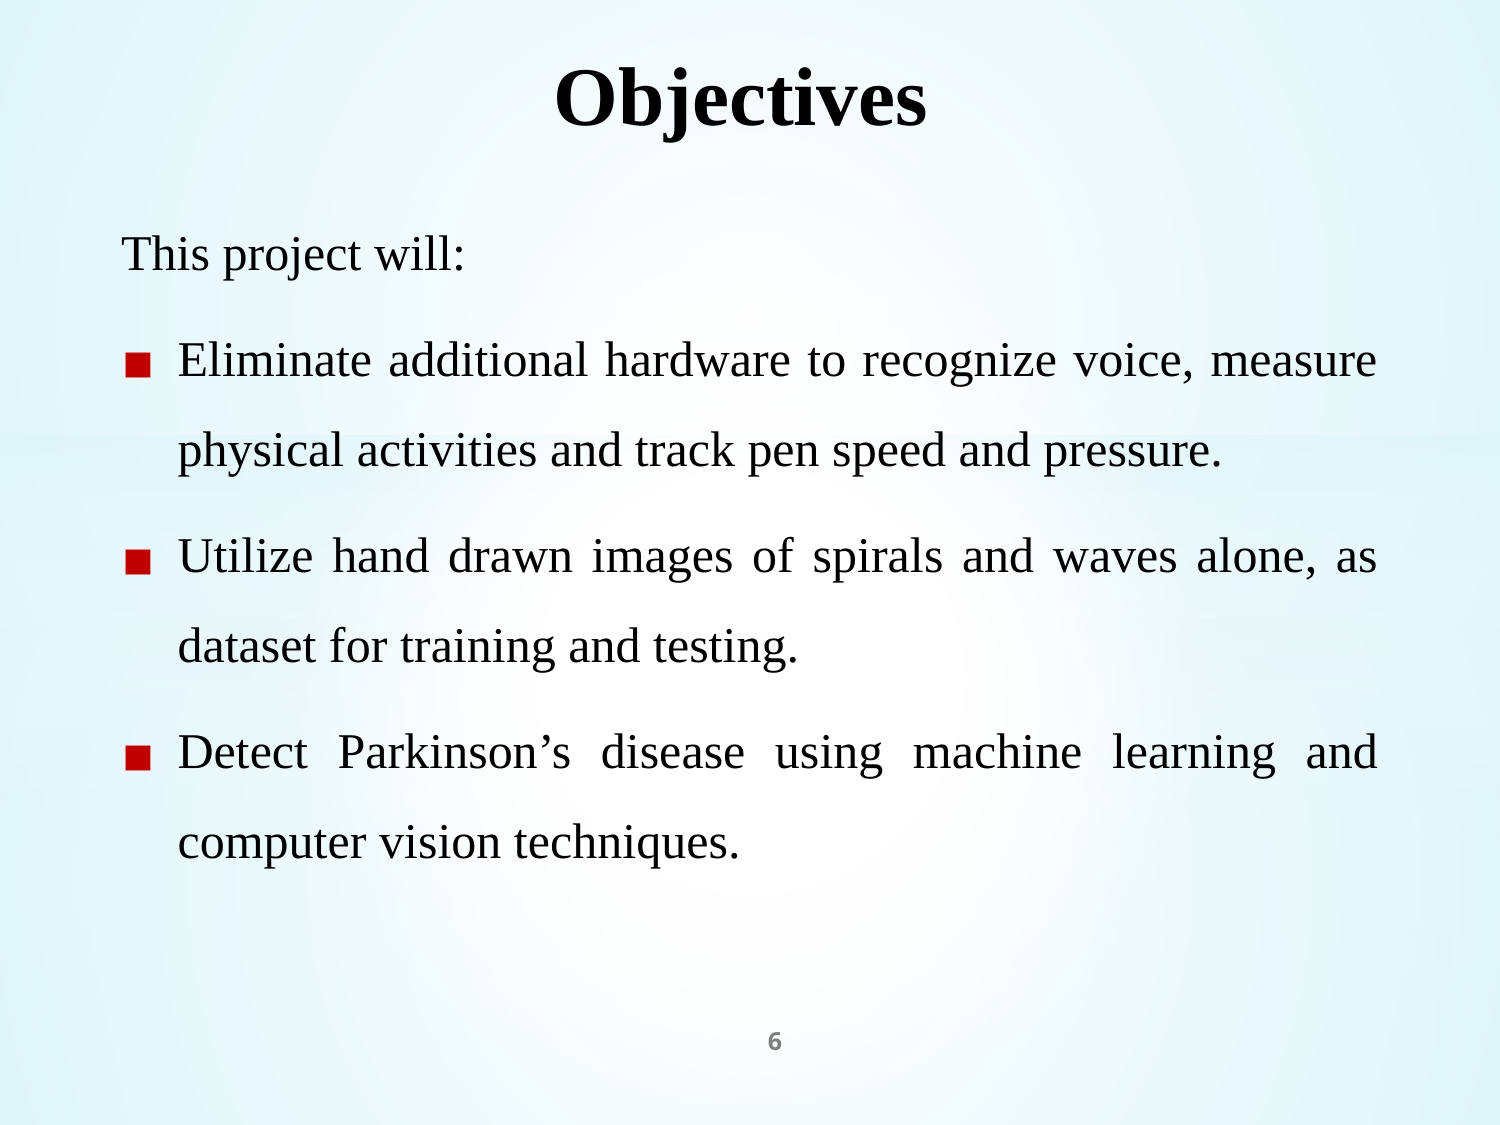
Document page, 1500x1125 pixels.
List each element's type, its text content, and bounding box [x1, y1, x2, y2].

slide_number 6 [624, 1012, 925, 1073]
title Objectives [137, 0, 1315, 163]
subtitle This project will: Eliminate additional hardware to recognize voice, measure physical activities and track pen speed and pressure. Utilize hand drawn images of spirals and waves alone, as dataset for training and testing. Detect Parkinson’s disease using machine learning and computer vision techniques. [106, 212, 1394, 1000]
